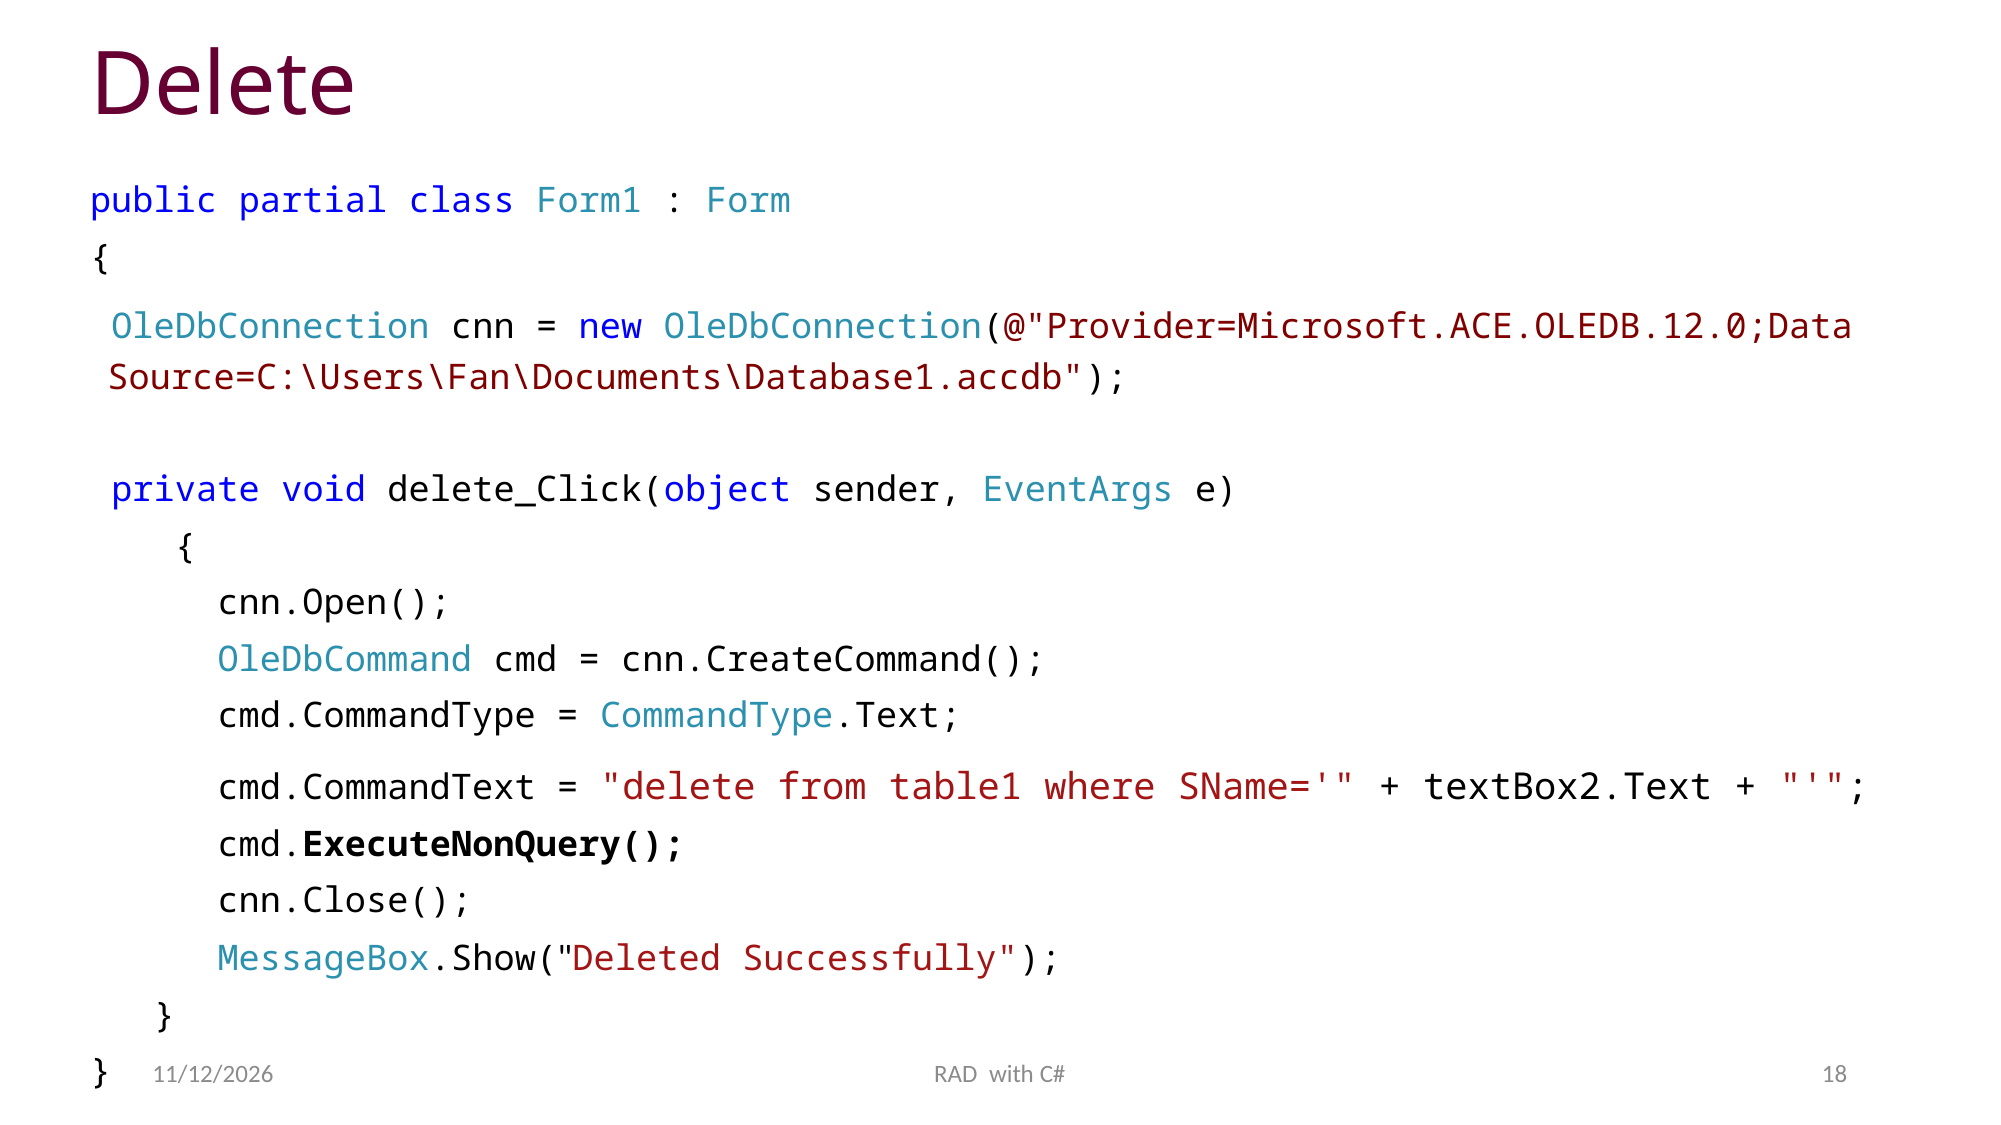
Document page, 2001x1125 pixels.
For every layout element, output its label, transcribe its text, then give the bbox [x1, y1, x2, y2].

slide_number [137, 1042, 588, 1103]
footer RAD with C# [662, 1042, 1338, 1103]
slide_number 18 [1412, 1042, 1863, 1103]
list public partial class Form1 : Form { OleDbConnection cnn = new OleDbConnection(@"Provider=Microsoft.ACE.OLEDB.12.0;Data Source=C:\Users\Fan\Documents\Database1.accdb"); private void delete_Click(object sender, EventArgs e) { cnn.Open(); OleDbCommand cmd = cnn.CreateCommand(); cmd.CommandType = CommandType.Text; cmd.CommandText = "delete from table1 where SName='" + textBox2.Text + "'"; cmd.ExecuteNonQuery(); cnn.Close(); MessageBox.Show("Deleted Successfully"); } } [75, 174, 1973, 1103]
title Delete [75, 30, 1863, 141]
